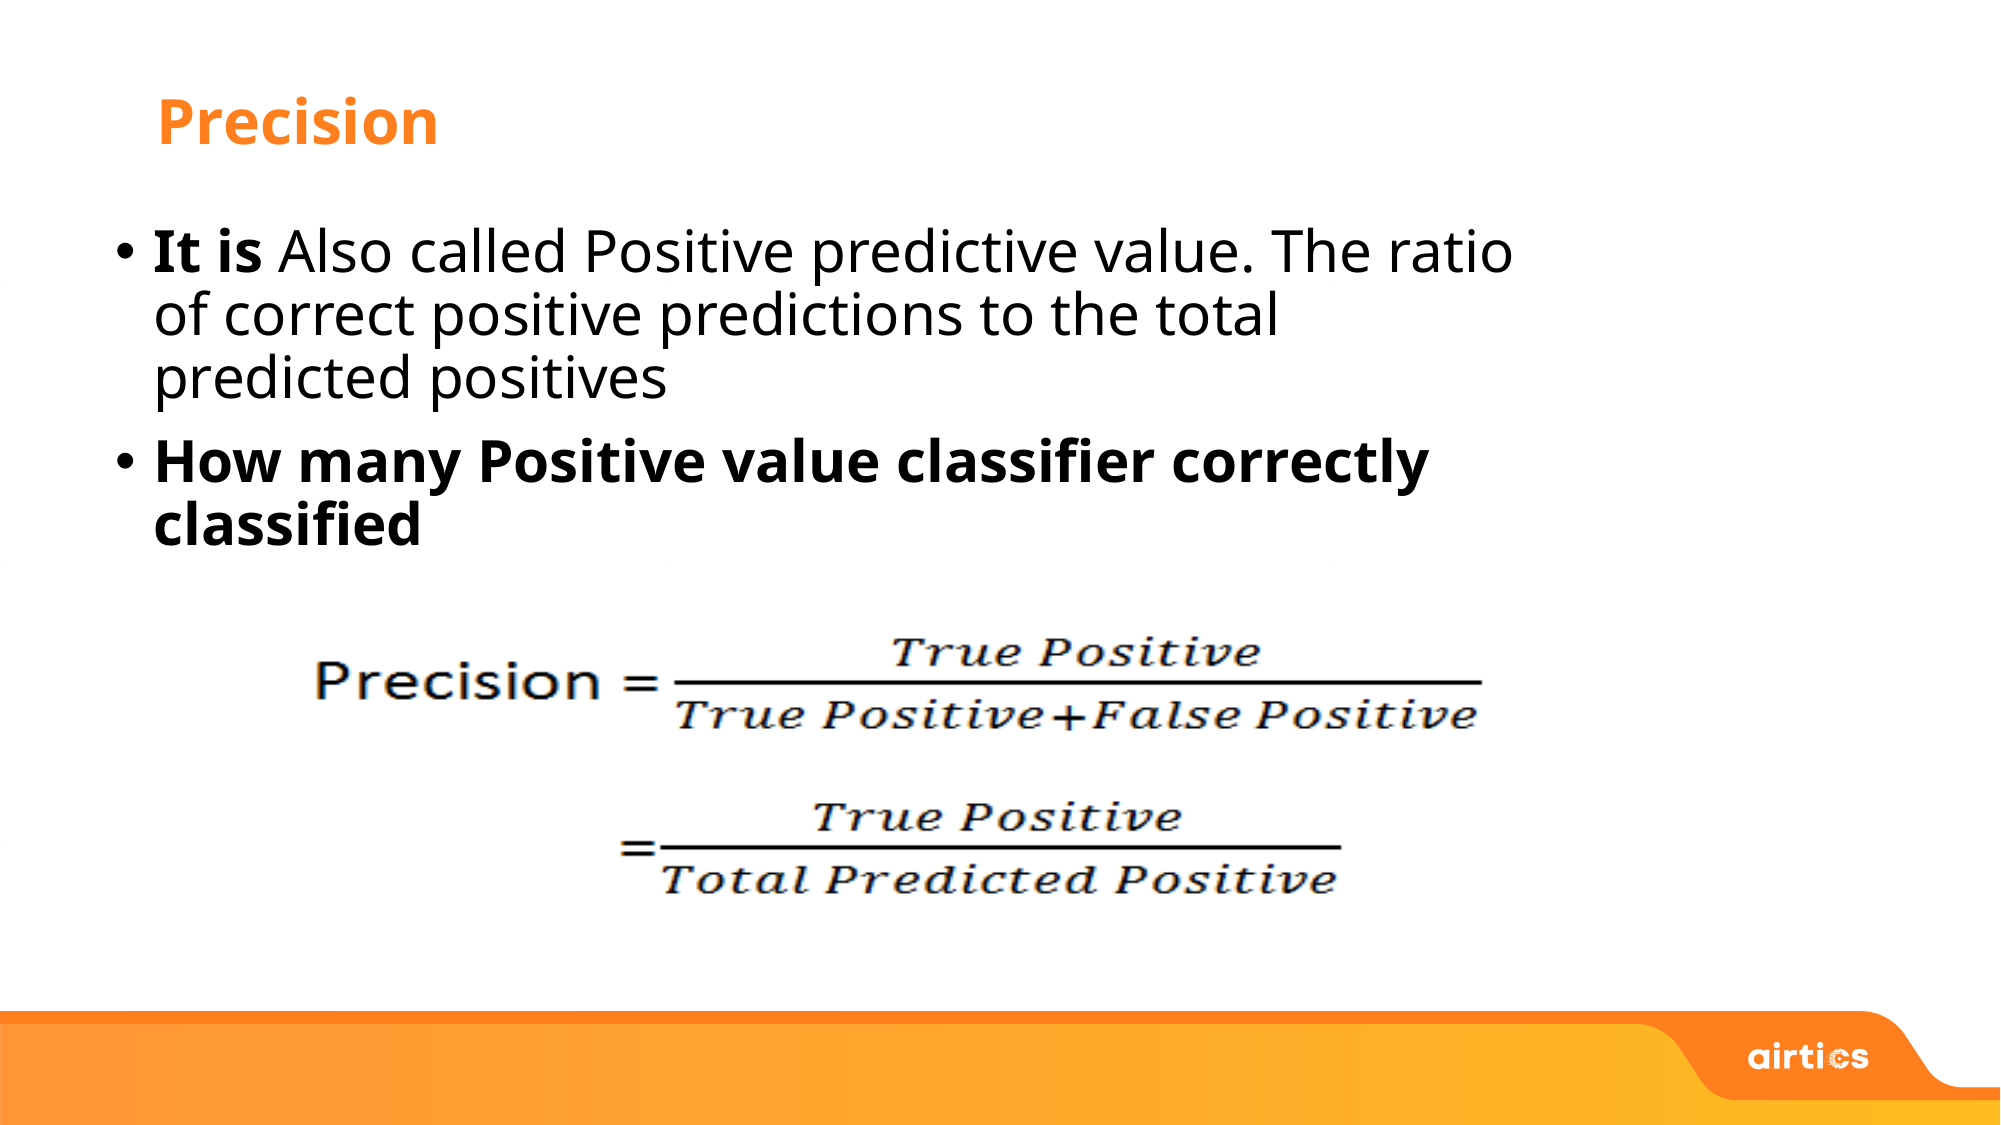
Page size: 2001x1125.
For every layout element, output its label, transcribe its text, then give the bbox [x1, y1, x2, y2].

text_box It is Also called Positive predictive value. The ratio of correct positive predictions to the total predicted positives How many Positive value classifier correctly classified [101, 215, 1539, 776]
text_box Precision [141, 74, 1142, 164]
picture [0, 0, 2001, 1125]
